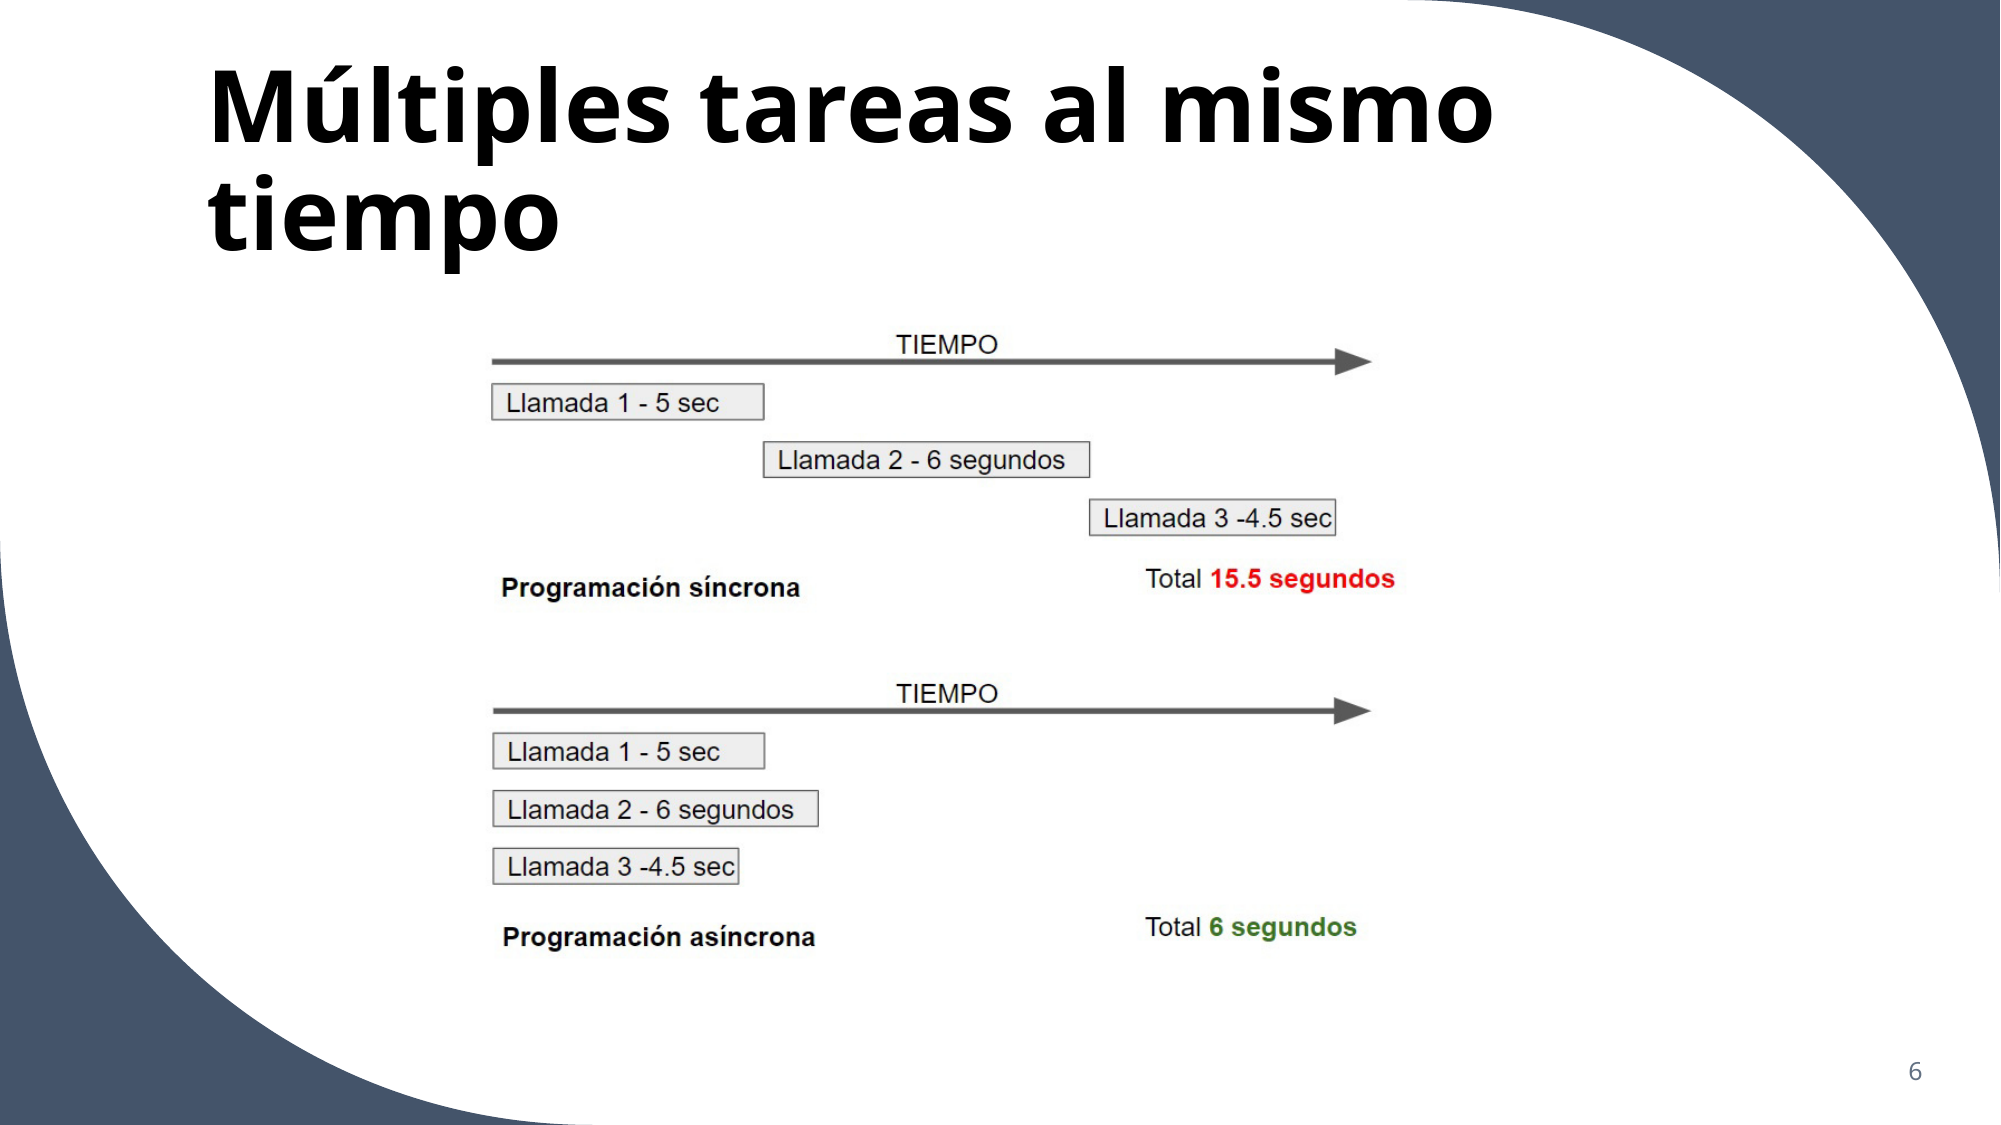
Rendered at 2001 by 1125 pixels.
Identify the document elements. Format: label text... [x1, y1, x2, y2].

title Múltiples tareas al mismo tiempo [191, 62, 1796, 280]
picture [459, 655, 1442, 974]
picture [423, 308, 1422, 627]
slide_number 6 [1665, 1042, 1938, 1103]
